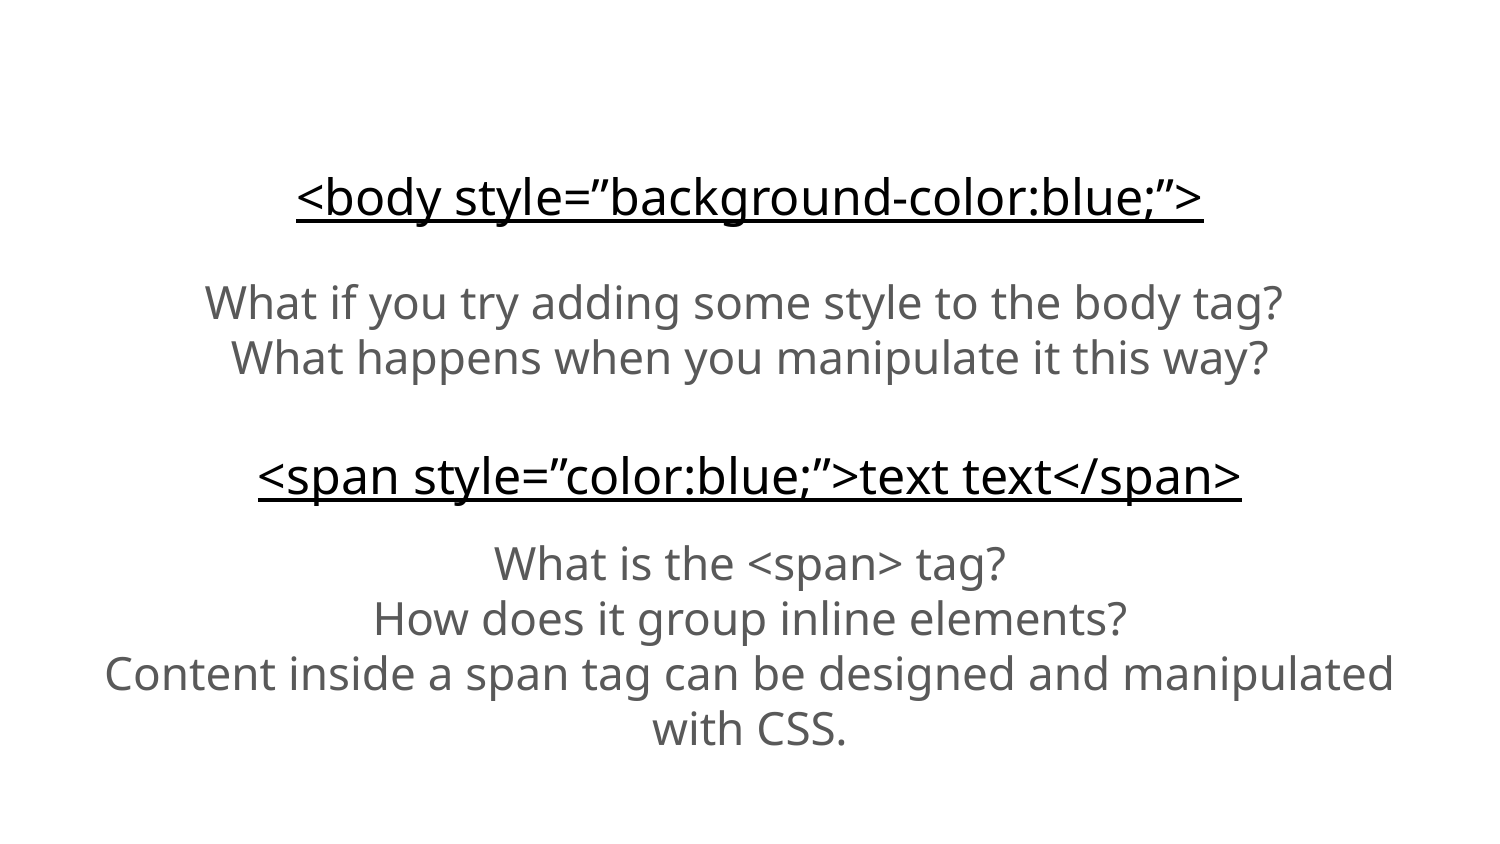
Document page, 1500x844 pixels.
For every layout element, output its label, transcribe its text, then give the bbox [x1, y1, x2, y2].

subtitle What if you try adding some style to the body tag? What happens when you manipulate it this way? [51, 258, 1449, 321]
subtitle What is the <span> tag? How does it group inline elements? Content inside a span tag can be designed and manipulated with CSS. [51, 519, 1449, 742]
title <span style=”color:blue;”>text text</span> [51, 321, 1449, 519]
title <body style=”background-color:blue;”> [51, 0, 1449, 241]
